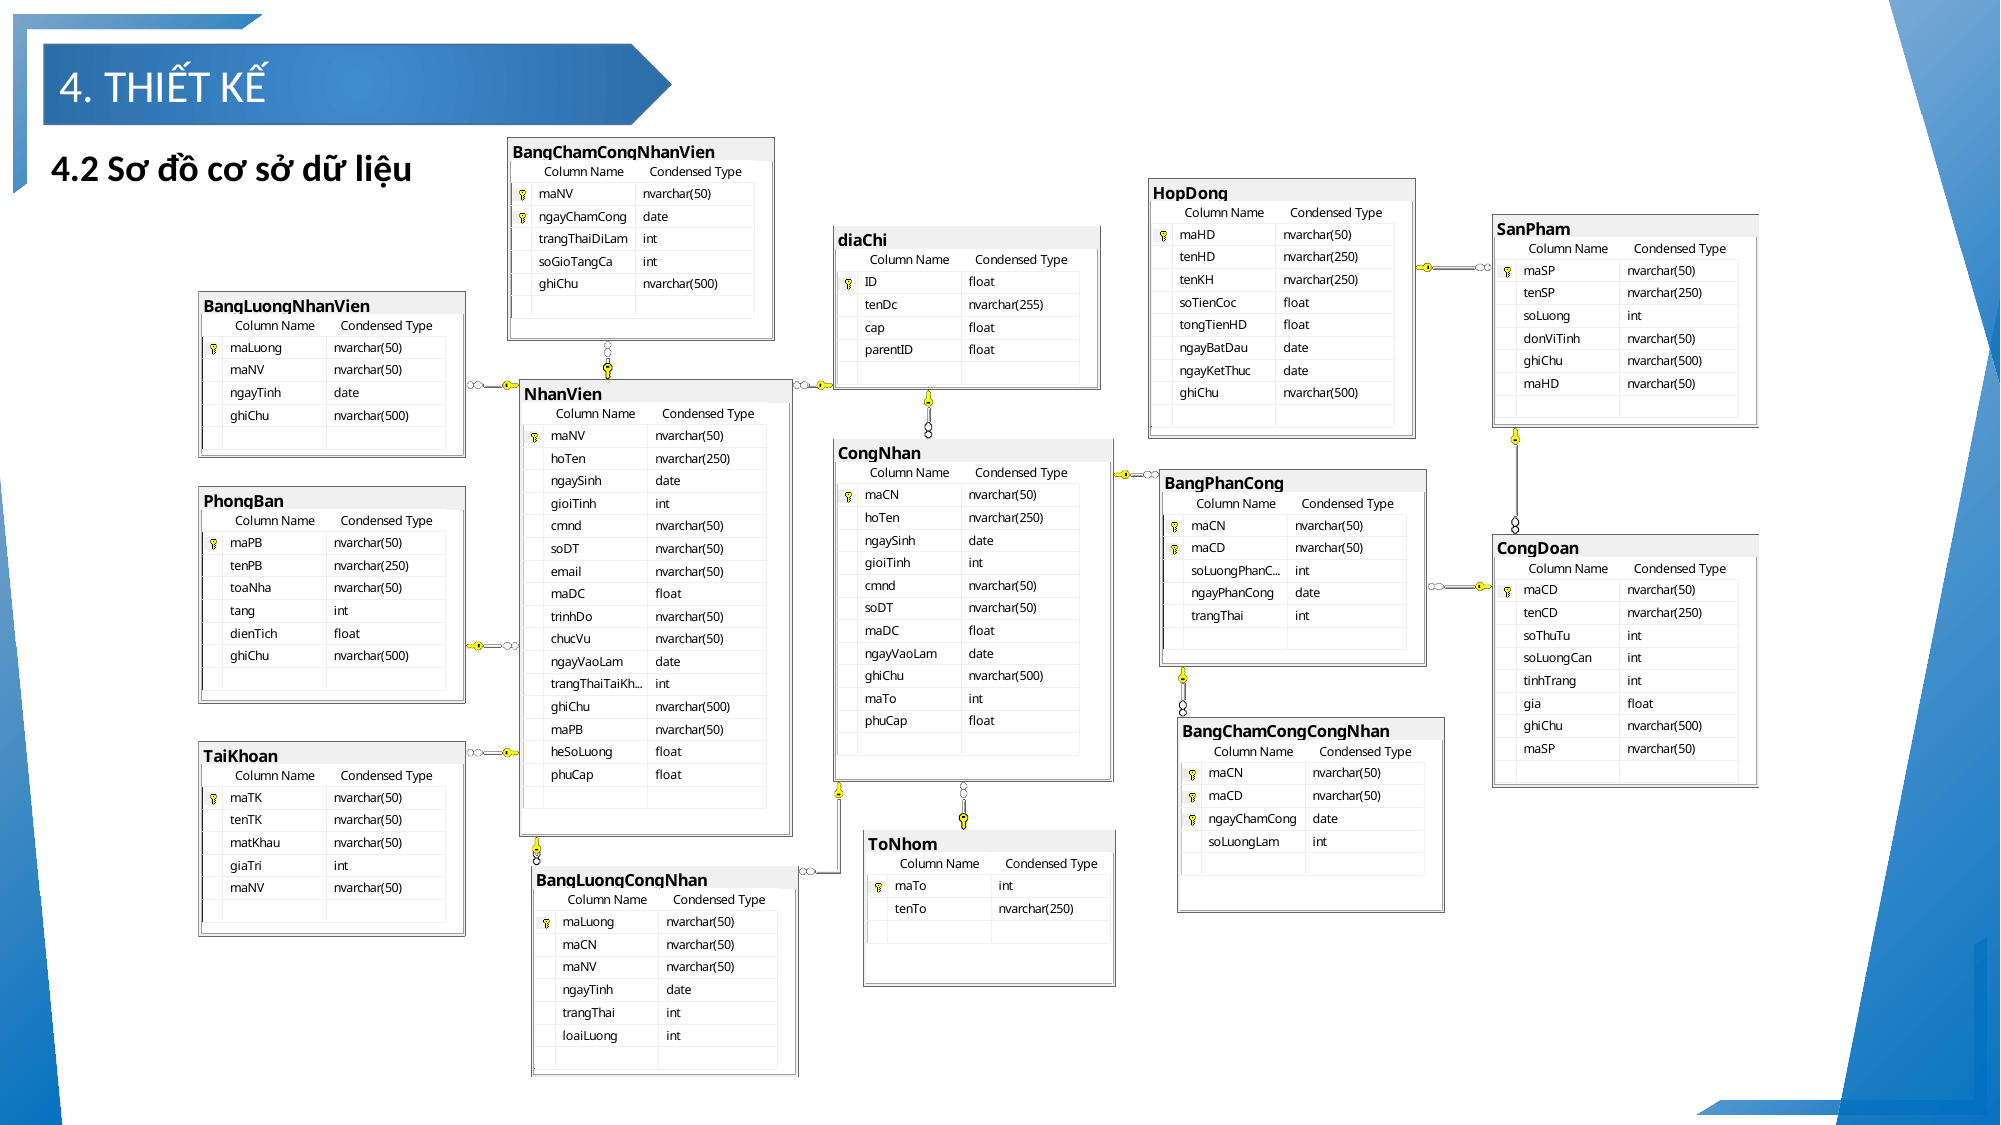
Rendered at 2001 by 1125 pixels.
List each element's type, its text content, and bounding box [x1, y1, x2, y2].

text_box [1695, 0, 2000, 1125]
picture [198, 137, 1759, 1081]
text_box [0, 14, 262, 1125]
text_box 4. THIẾT KẾ [262, 43, 673, 126]
